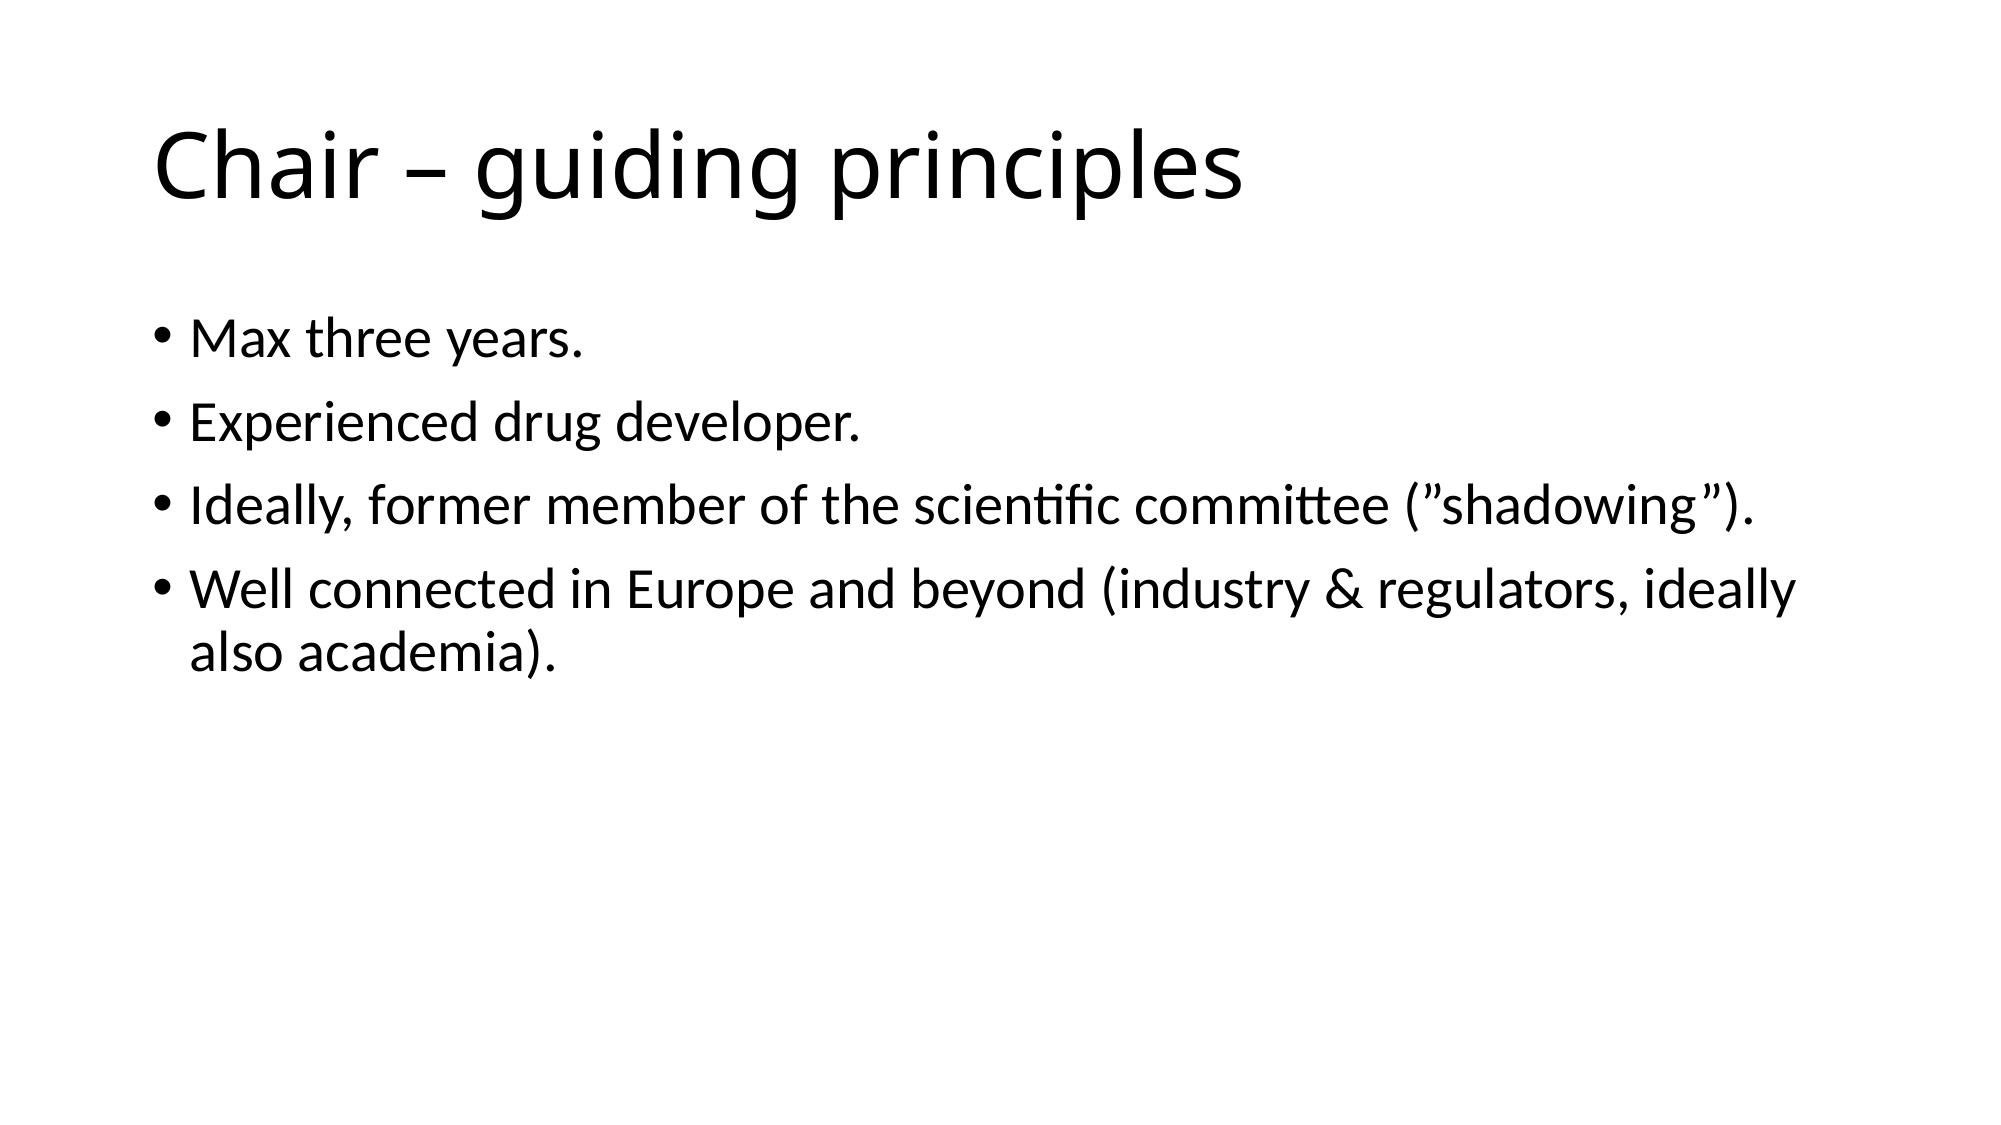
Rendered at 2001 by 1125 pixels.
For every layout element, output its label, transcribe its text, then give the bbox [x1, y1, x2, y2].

title Chair – guiding principles [137, 59, 1863, 278]
list Max three years. Experienced drug developer. Ideally, former member of the scientific committee (”shadowing”). Well connected in Europe and beyond (industry & regulators, ideally also academia). [137, 299, 1863, 1014]
